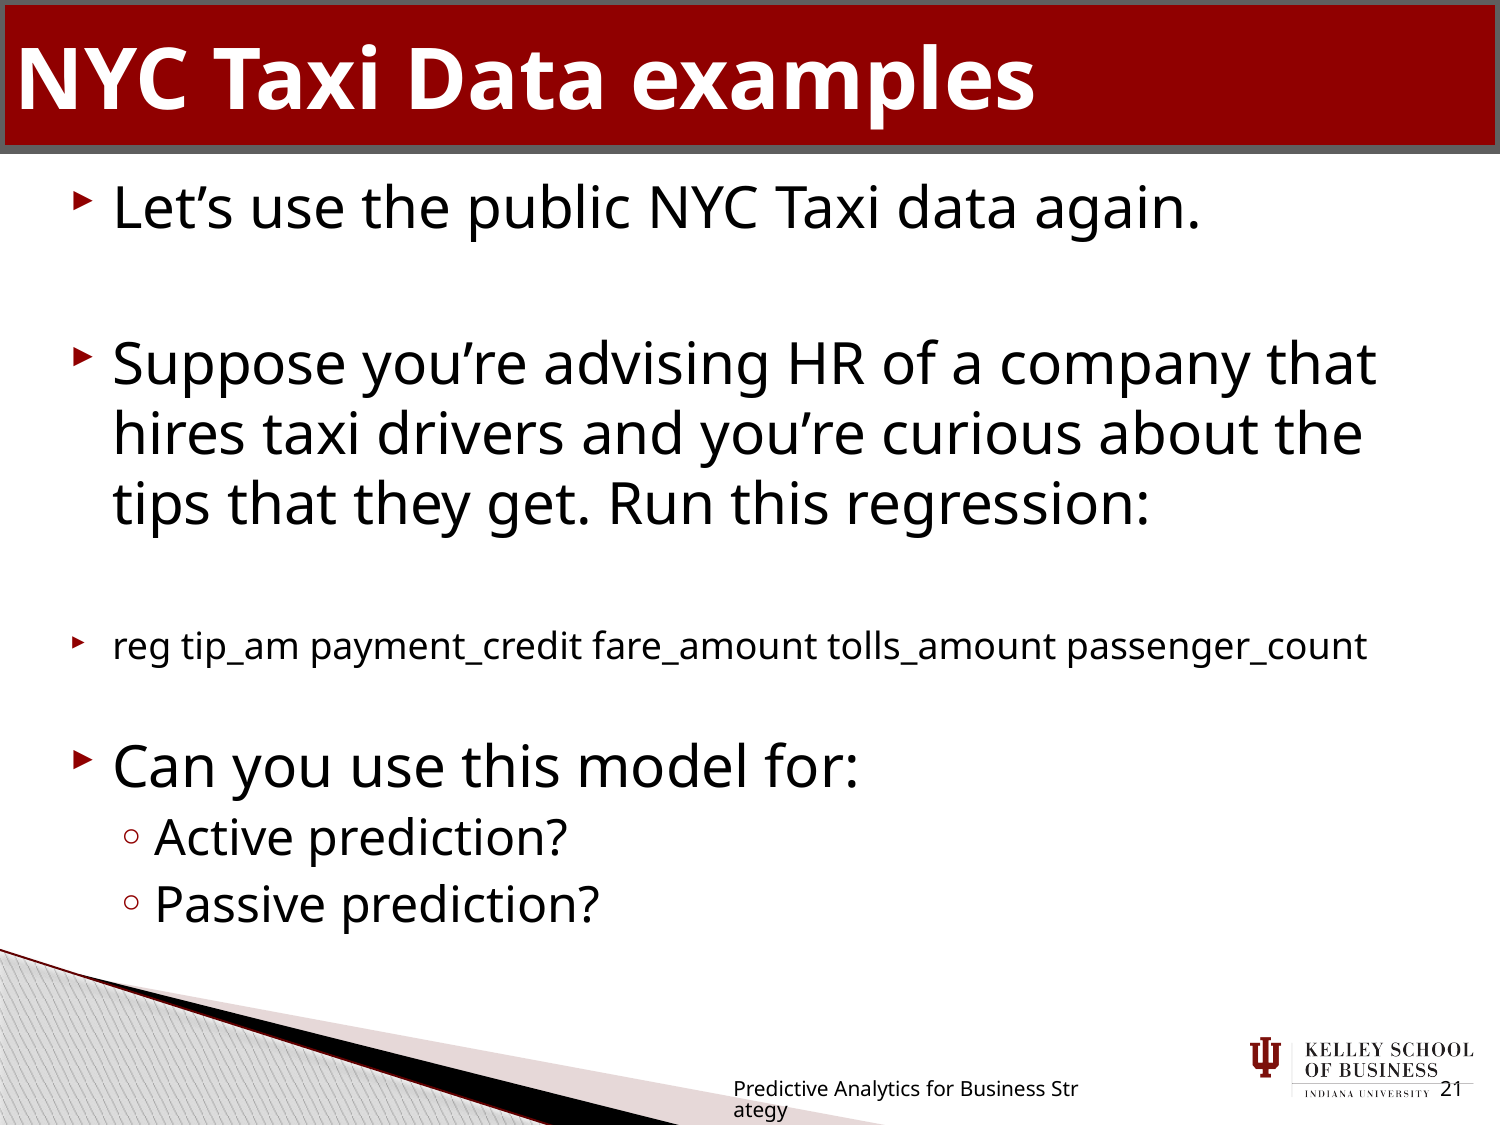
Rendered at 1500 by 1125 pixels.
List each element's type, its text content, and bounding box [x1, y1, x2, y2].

list Let’s use the public NYC Taxi data again. Suppose you’re advising HR of a company that hires taxi drivers and you’re curious about the tips that they get. Run this regression: reg tip_am payment_credit fare_amount tolls_amount passenger_count Can you use this model for: Active prediction? Passive prediction? [37, 162, 1463, 988]
footer Predictive Analytics for Business Strategy [718, 1051, 1105, 1112]
picture [1249, 1037, 1476, 1101]
slide_number 21 [1468, 1107, 1479, 1112]
title NYC Taxi Data examples [0, 0, 1500, 154]
